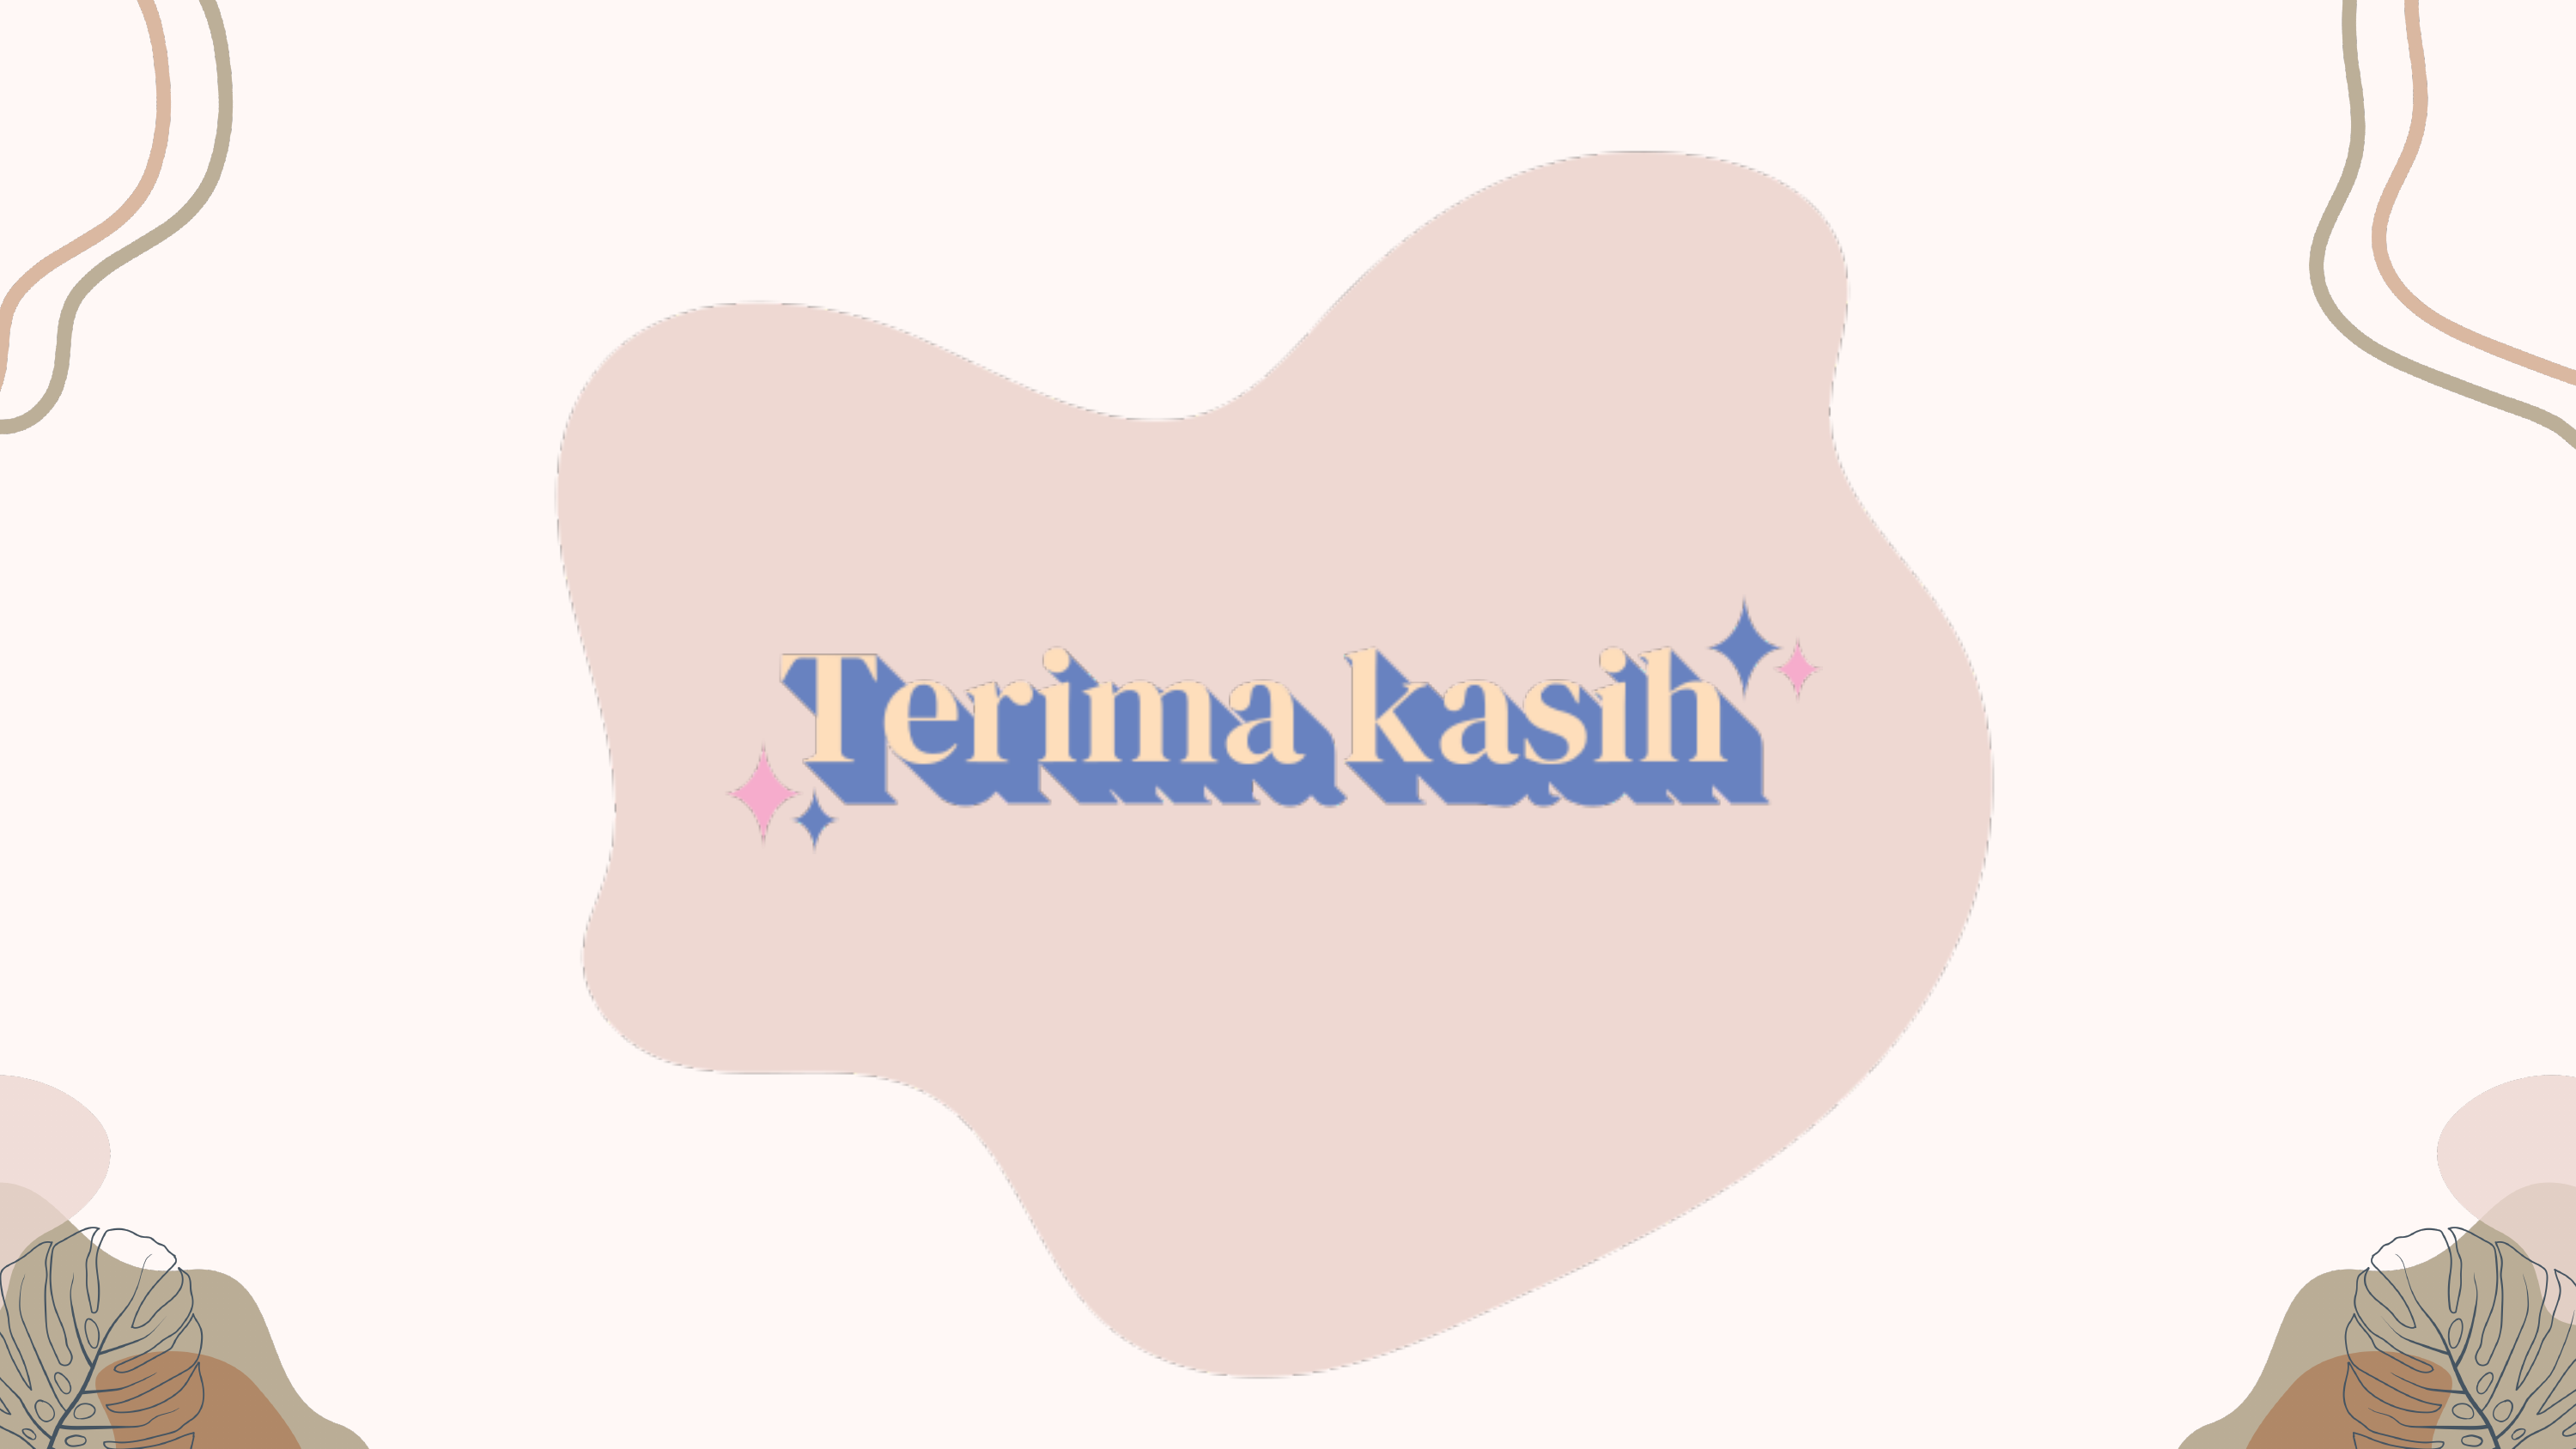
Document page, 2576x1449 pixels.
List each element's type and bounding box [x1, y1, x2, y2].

picture [541, 144, 2006, 1385]
picture [2151, 1062, 2576, 1449]
picture [0, 0, 336, 469]
picture [0, 1062, 396, 1449]
picture [2153, 0, 2576, 539]
